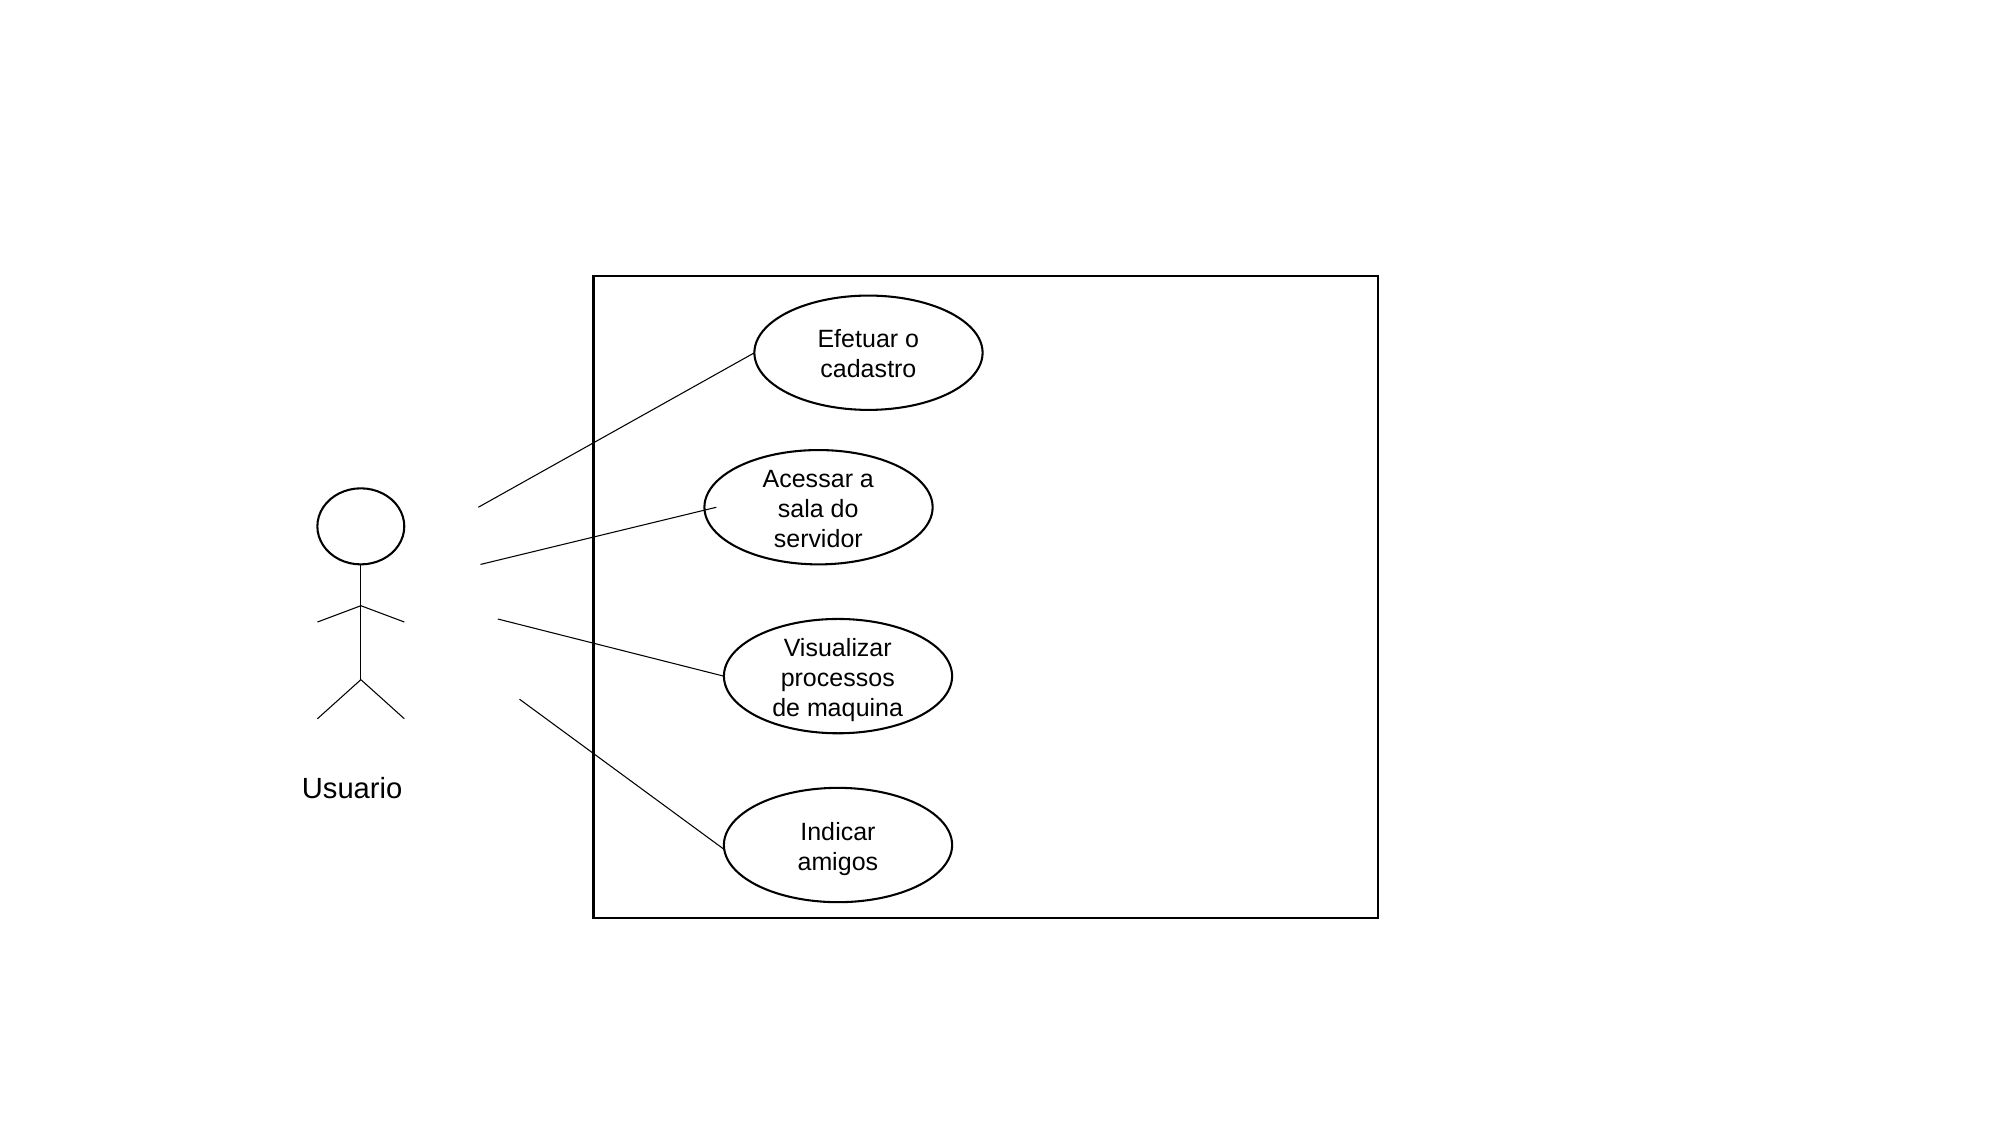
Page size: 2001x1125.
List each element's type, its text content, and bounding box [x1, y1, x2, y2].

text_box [480, 507, 717, 565]
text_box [361, 605, 405, 623]
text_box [317, 679, 361, 719]
text_box [316, 487, 406, 566]
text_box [478, 352, 755, 508]
text_box [592, 275, 1379, 919]
text_box Visualizar processos de maquina [722, 617, 954, 735]
text_box Efetuar o cadastro [753, 294, 984, 411]
text_box Indicar amigos [723, 786, 954, 904]
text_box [317, 605, 361, 623]
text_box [519, 699, 724, 850]
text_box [497, 618, 724, 677]
text_box Acessar a sala do servidor [717, 449, 934, 566]
text_box Usuario [287, 762, 479, 812]
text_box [361, 679, 405, 719]
